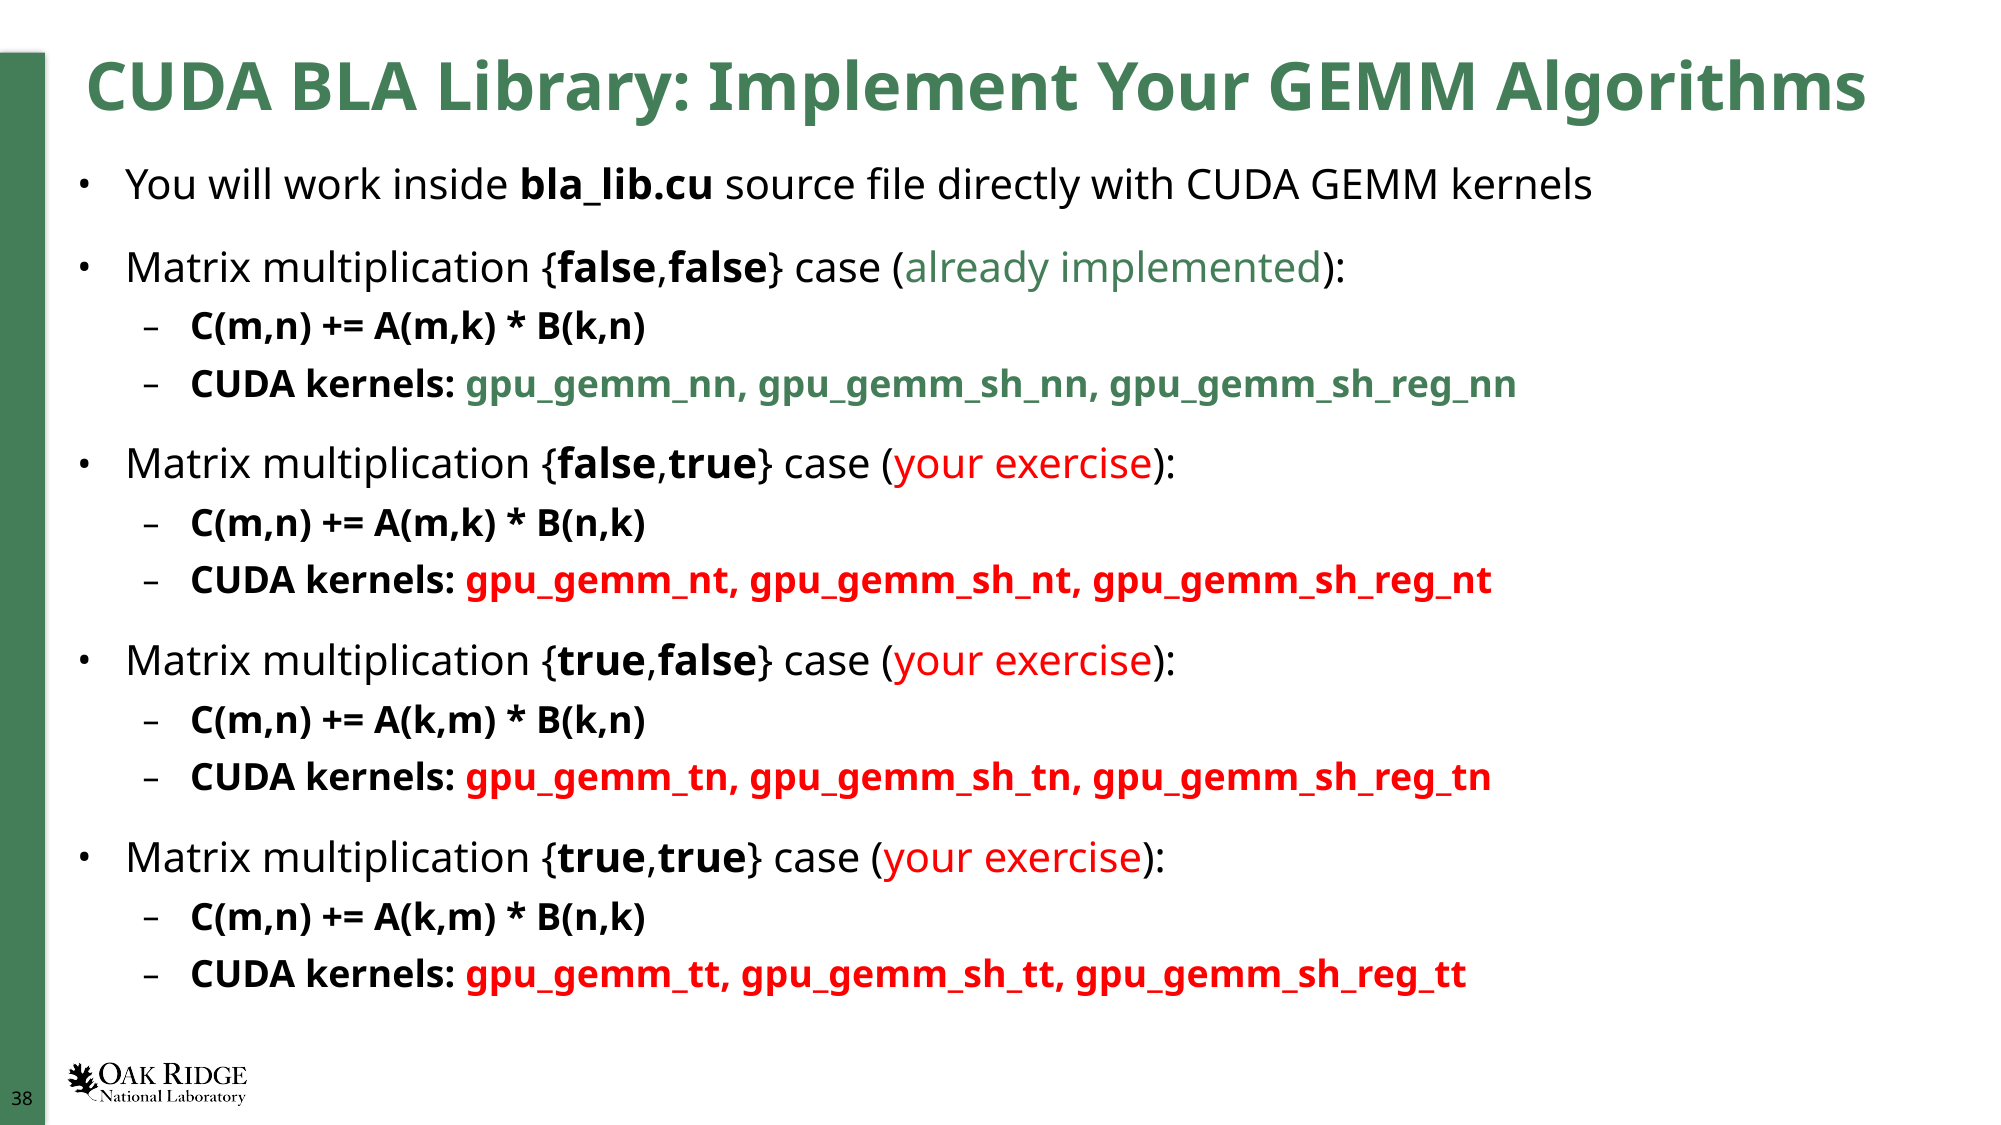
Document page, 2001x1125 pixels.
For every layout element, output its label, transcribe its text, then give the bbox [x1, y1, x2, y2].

list You will work inside bla_lib.cu source file directly with CUDA GEMM kernels Matrix multiplication {false,false} case (already implemented): C(m,n) += A(m,k) * B(k,n) CUDA kernels: gpu_gemm_nn, gpu_gemm_sh_nn, gpu_gemm_sh_reg_nn Matrix multiplication {false,true} case (your exercise): C(m,n) += A(m,k) * B(n,k) CUDA kernels: gpu_gemm_nt, gpu_gemm_sh_nt, gpu_gemm_sh_reg_nt Matrix multiplication {true,false} case (your exercise): C(m,n) += A(k,m) * B(k,n) CUDA kernels: gpu_gemm_tn, gpu_gemm_sh_tn, gpu_gemm_sh_reg_tn Matrix multiplication {true,true} case (your exercise): C(m,n) += A(k,m) * B(n,k) CUDA kernels: gpu_gemm_tt, gpu_gemm_sh_tt, gpu_gemm_sh_reg_tt [62, 155, 1985, 1009]
picture [67, 1062, 247, 1106]
title CUDA BLA Library: Implement Your GEMM Algorithms [70, 44, 1946, 134]
